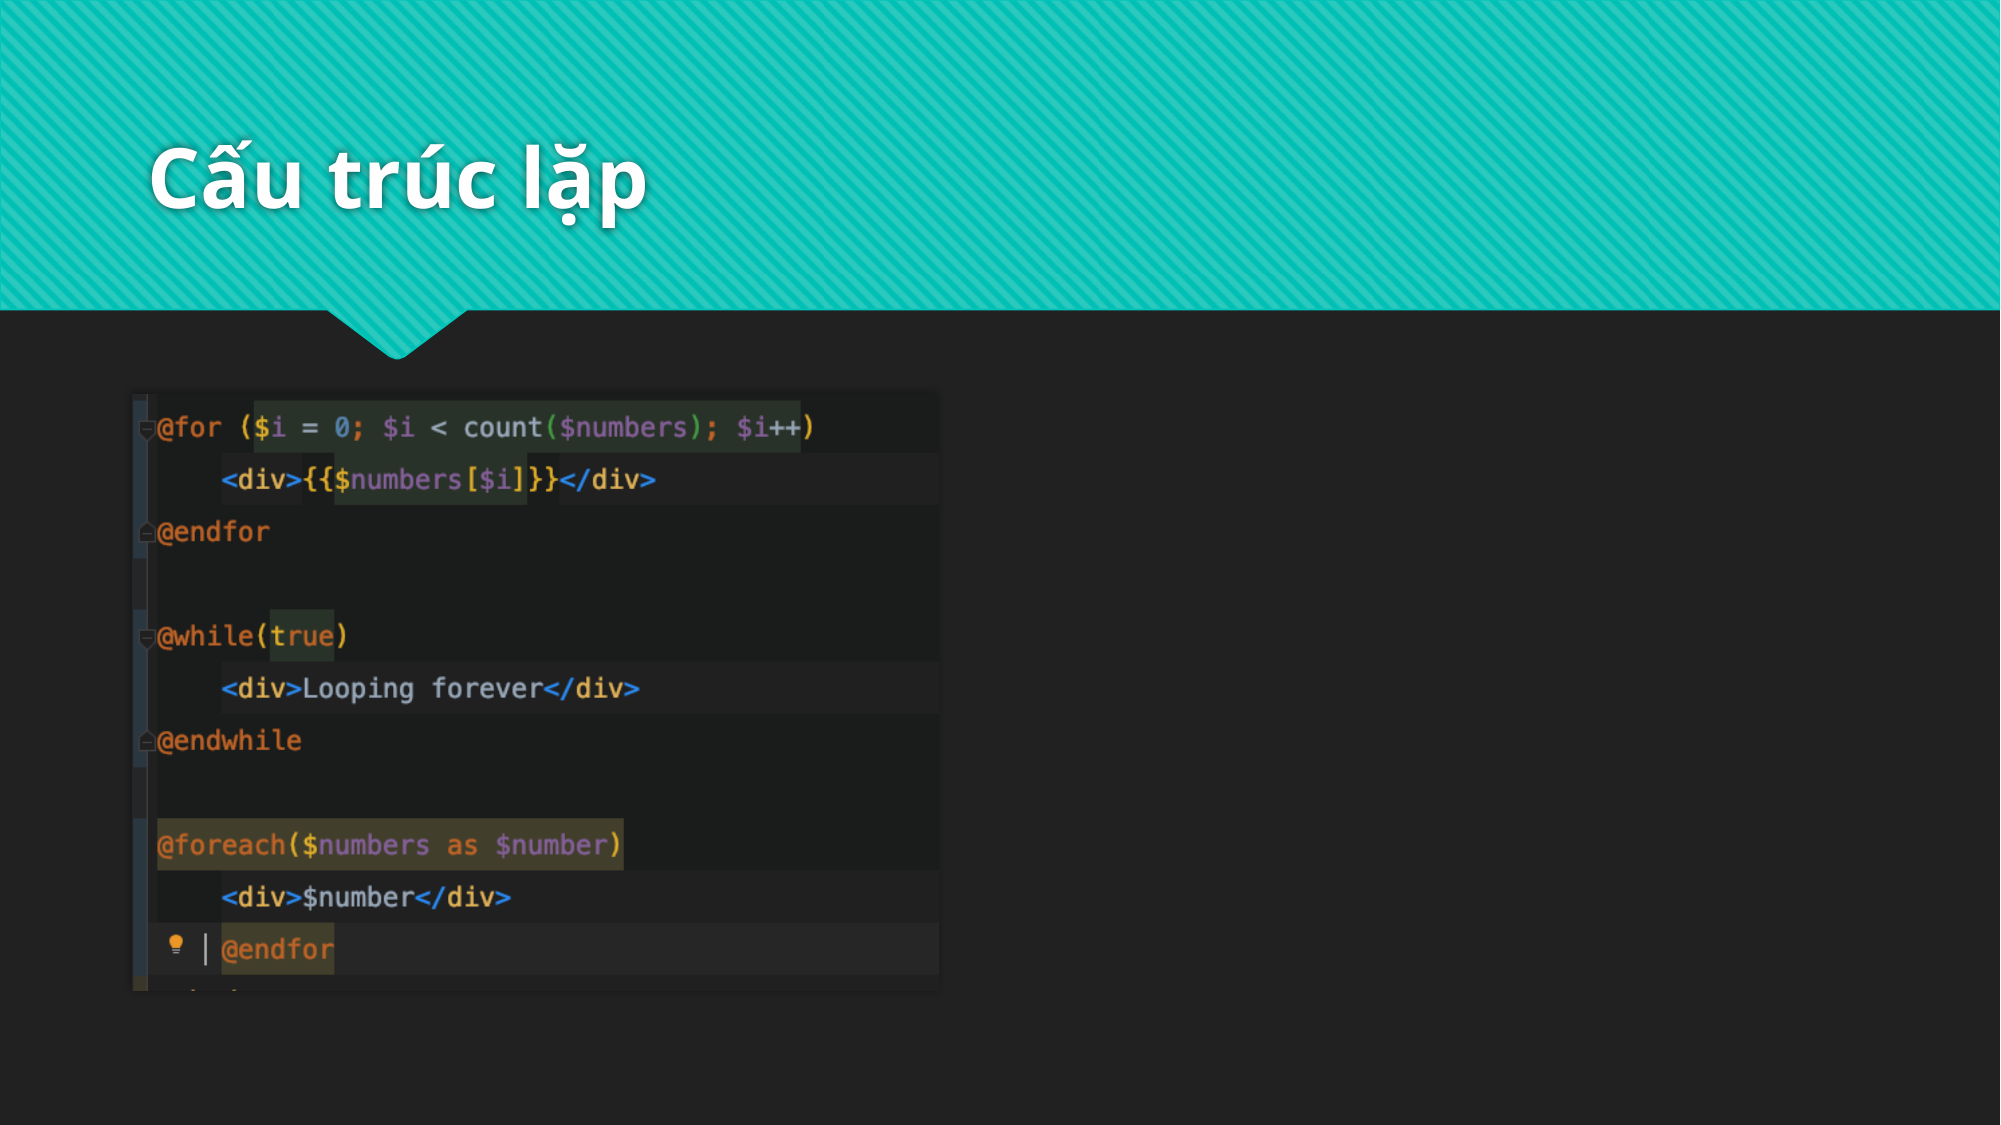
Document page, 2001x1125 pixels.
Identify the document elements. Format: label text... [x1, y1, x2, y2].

title Cấu trúc lặp [132, 73, 1868, 233]
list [132, 393, 939, 992]
